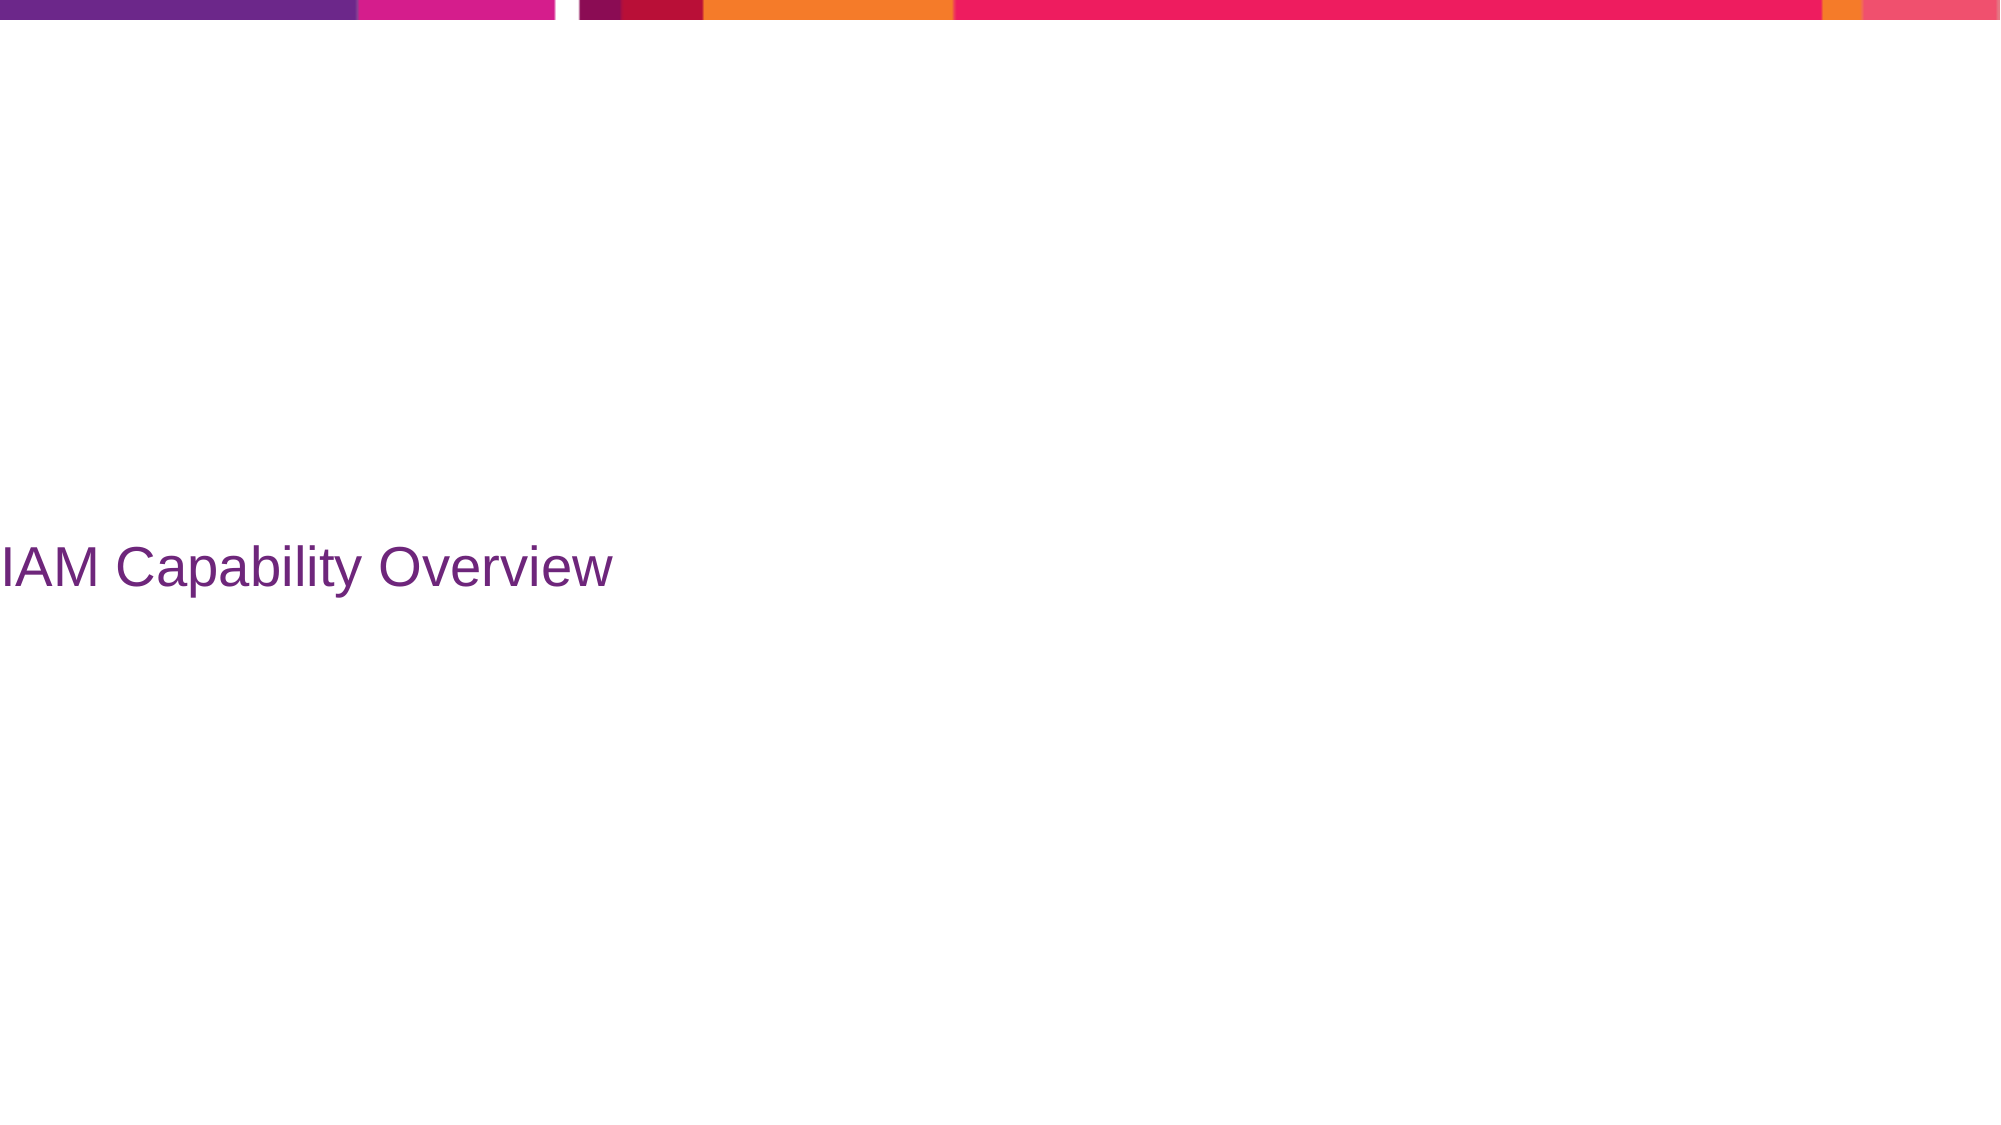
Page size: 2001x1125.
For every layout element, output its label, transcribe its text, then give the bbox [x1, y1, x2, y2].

picture [0, 0, 2000, 20]
title IAM Capability Overview [0, 453, 1561, 674]
